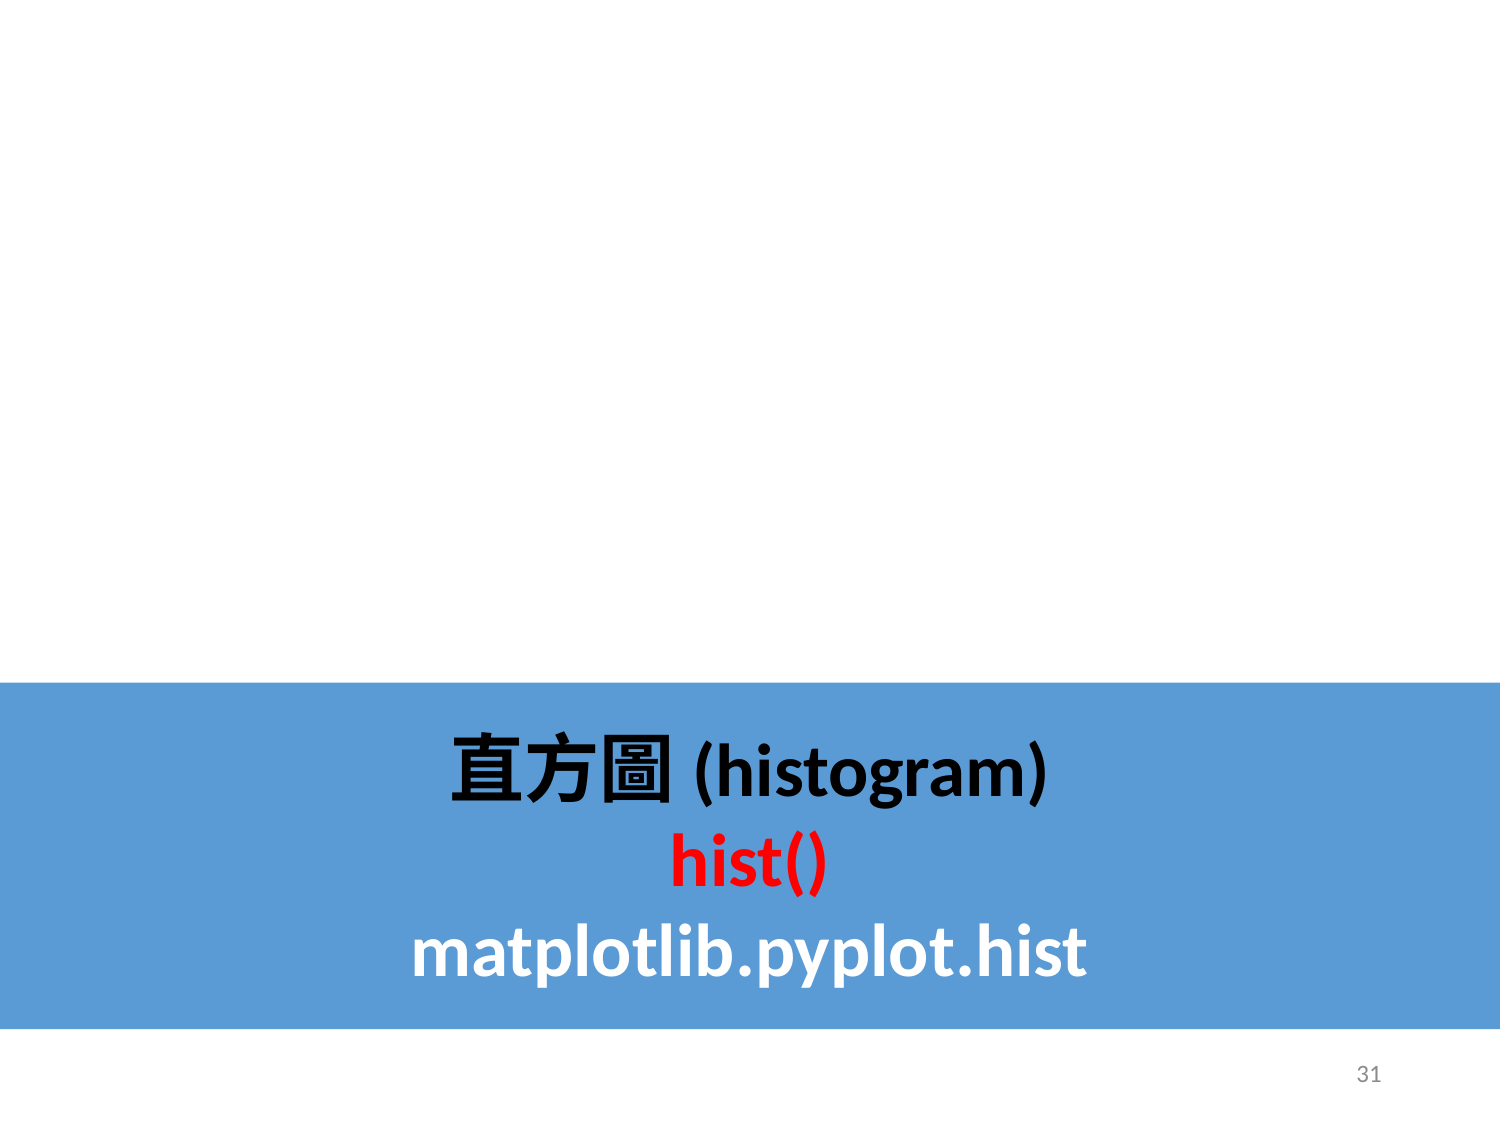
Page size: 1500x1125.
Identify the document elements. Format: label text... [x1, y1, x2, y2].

slide_number 31 [1059, 1042, 1397, 1103]
text_box 直方圖(histogram) hist() matplotlib.pyplot.hist [0, 682, 1500, 1030]
